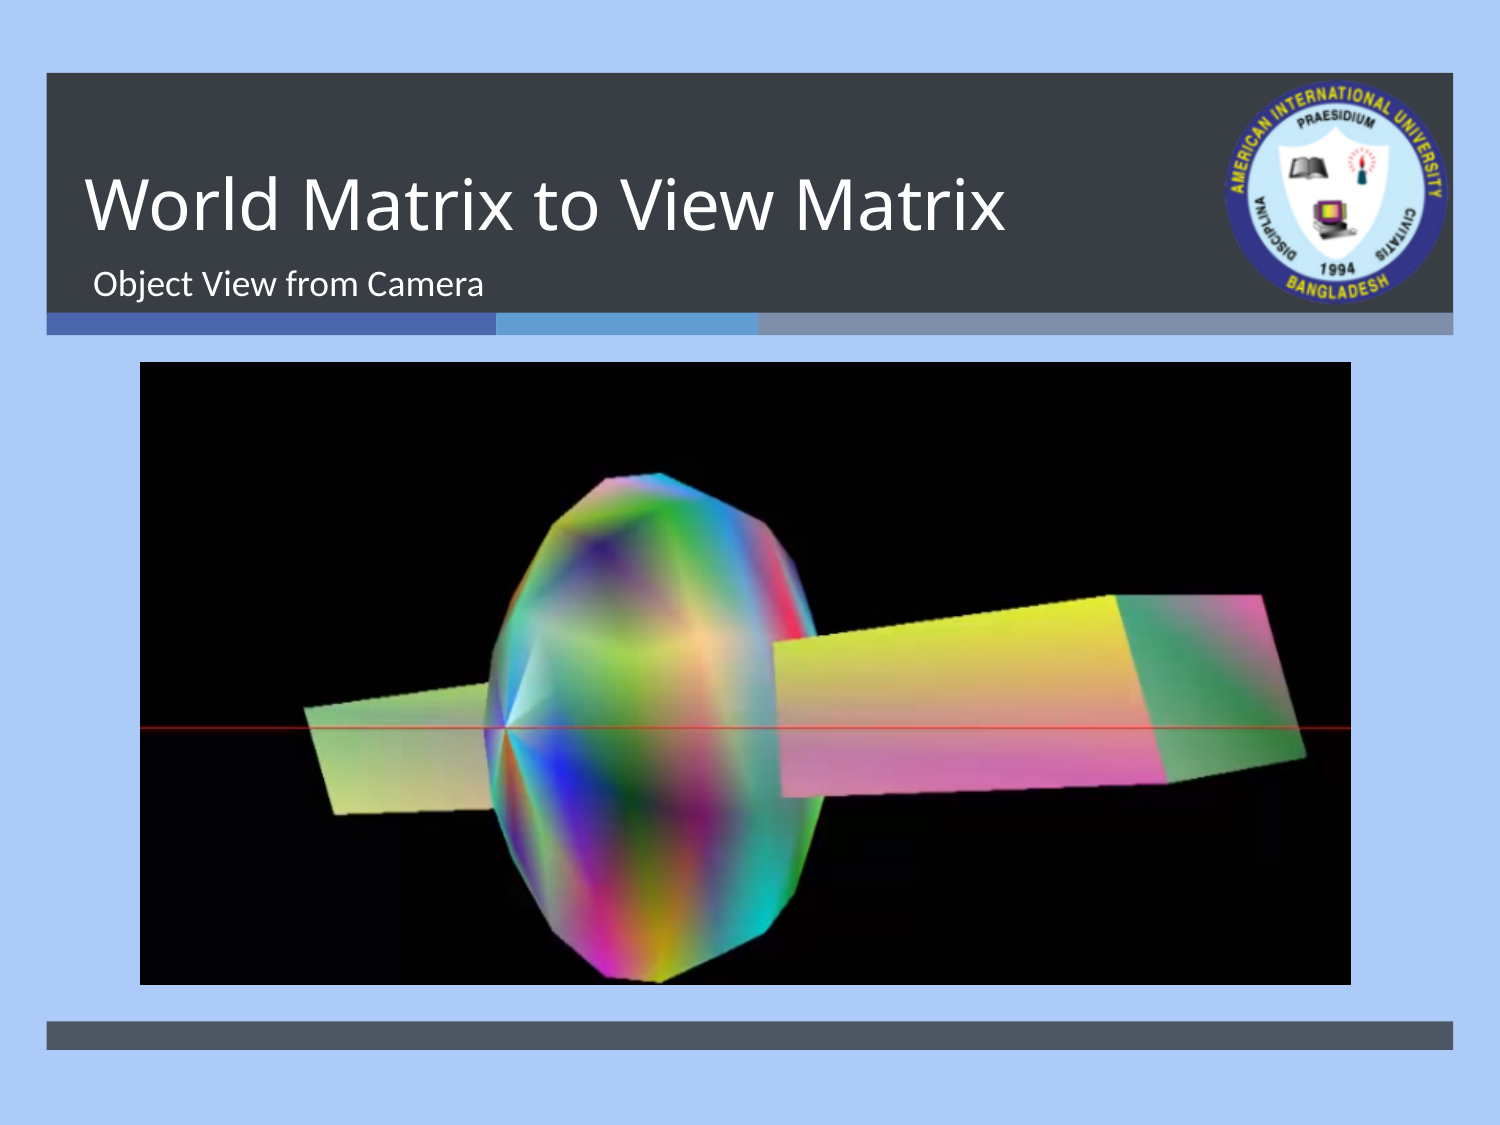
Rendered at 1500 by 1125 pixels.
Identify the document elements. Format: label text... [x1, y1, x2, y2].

subtitle Object View from Camera [78, 251, 1351, 331]
picture [139, 362, 1351, 986]
title World Matrix to View Matrix [69, 73, 1351, 253]
picture [1351, 75, 1454, 310]
